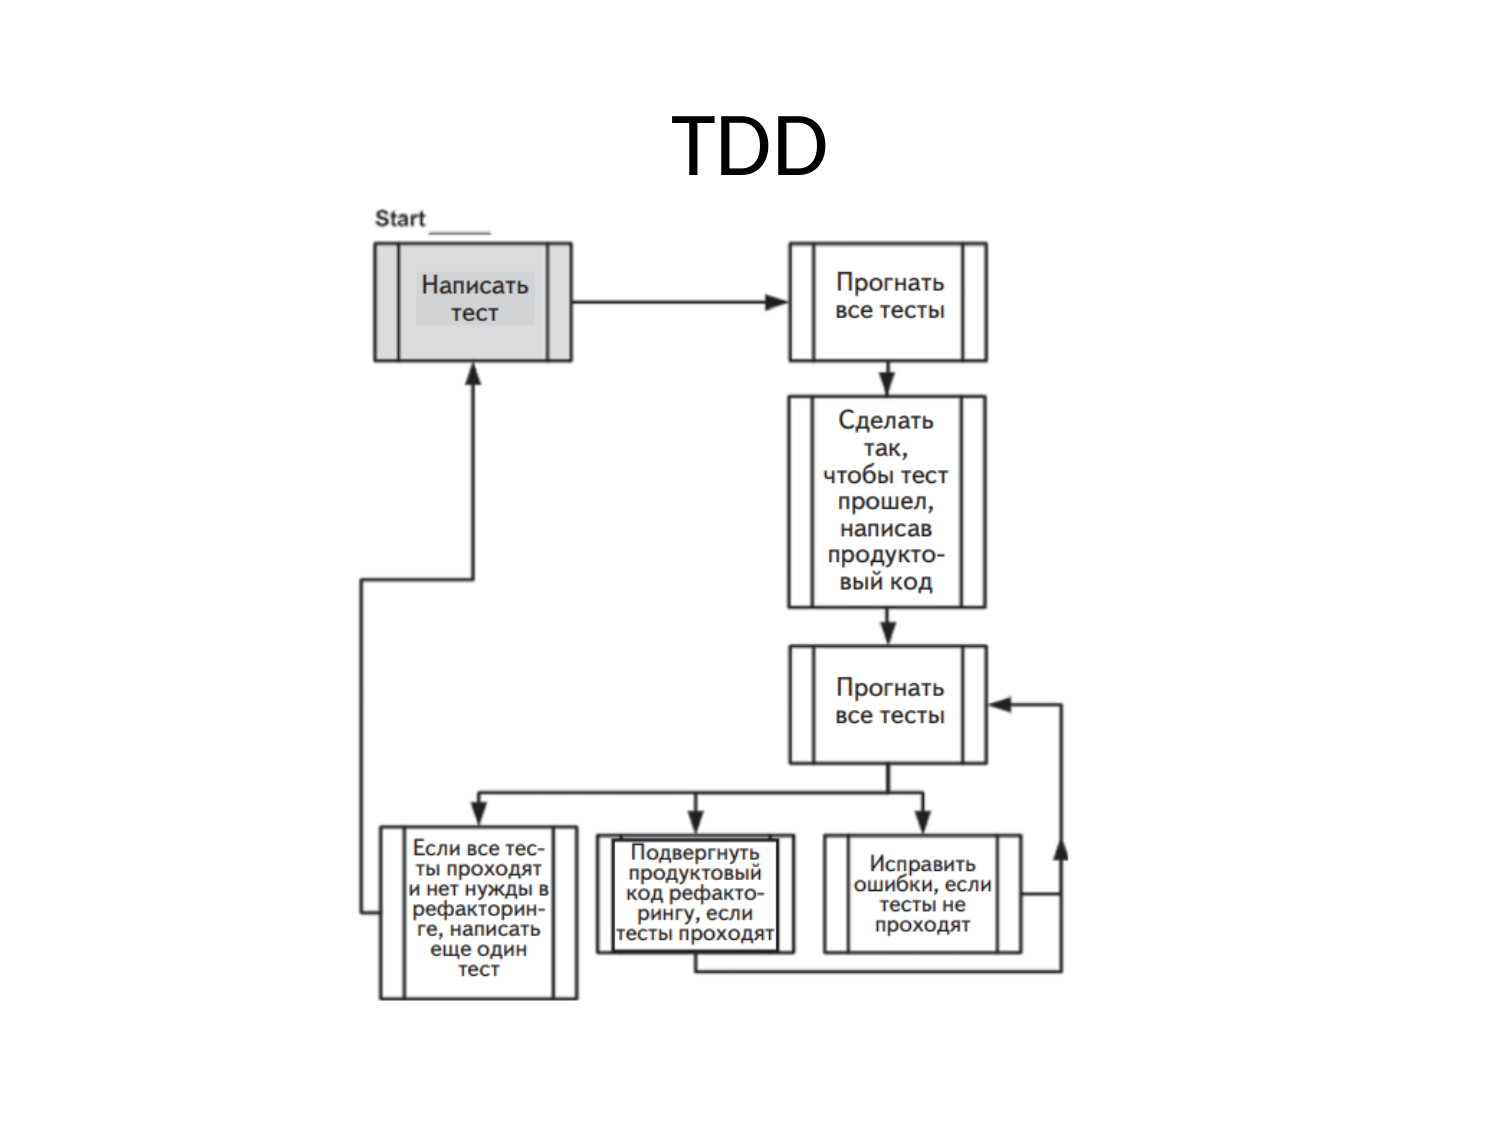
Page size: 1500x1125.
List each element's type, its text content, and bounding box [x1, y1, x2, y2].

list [175, 196, 1238, 1006]
title TDD [75, 45, 1425, 233]
